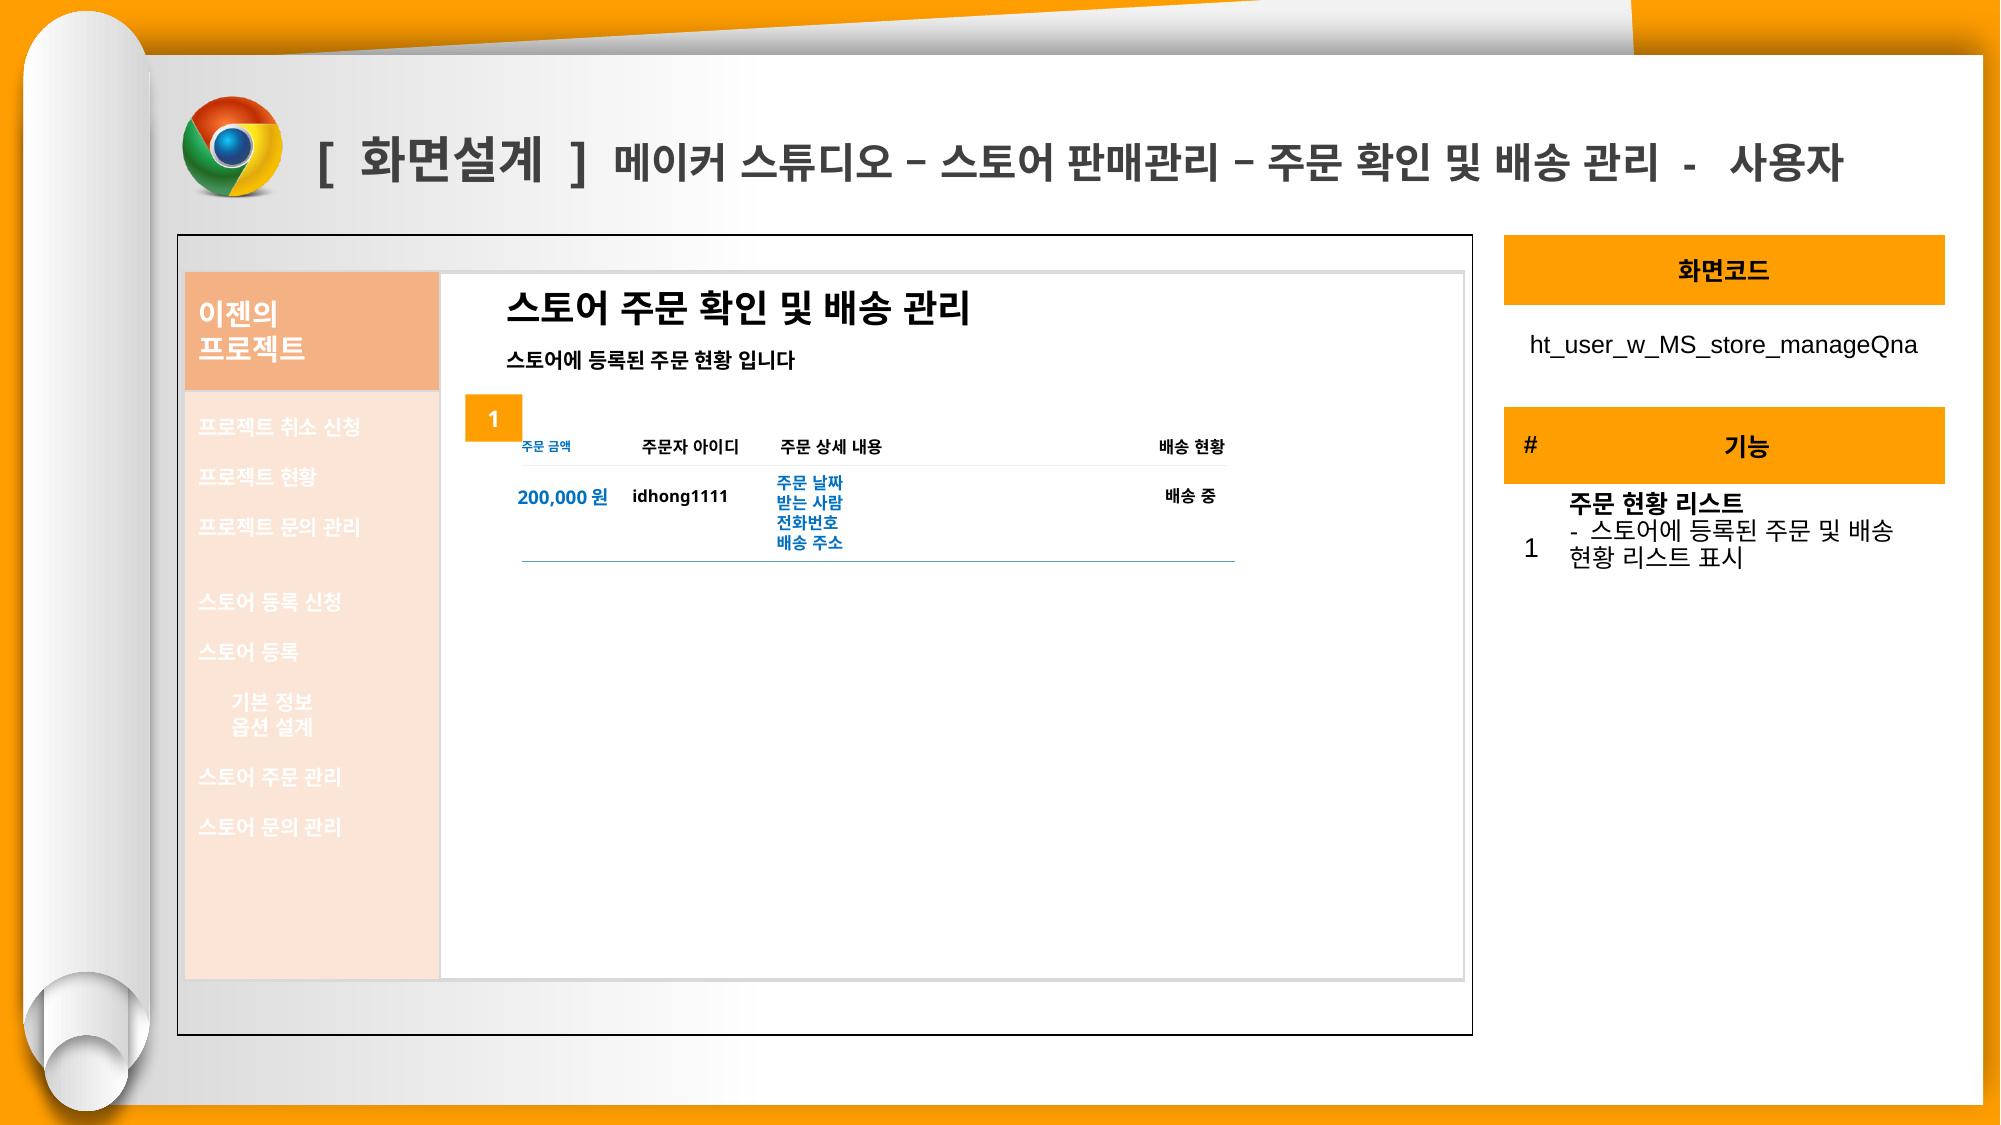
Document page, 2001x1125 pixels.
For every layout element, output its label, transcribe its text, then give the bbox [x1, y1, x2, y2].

text_box [921, 0, 1634, 18]
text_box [182, 271, 1465, 981]
table_cell 주문 현황 리스트 - 스토어에 등록된 주문 및 배송 현황 리스트 표시 [1550, 484, 1945, 612]
table_cell ht_user_w_MS_store_manageQna [1504, 305, 1945, 385]
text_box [23, 11, 150, 1111]
table_header # [1504, 407, 1550, 484]
table_header 기능 [1550, 407, 1945, 484]
table_header 화면코드 [1504, 235, 1945, 305]
text_box [176, 234, 1473, 1036]
picture [177, 91, 287, 201]
text_box [150, 54, 1984, 1105]
picture [502, 418, 1235, 471]
text_box [ 화면설계 ] 메이커 스튜디오 – 스토어 판매관리 – 주문 확인 및 배송 관리 - 사용자 [302, 91, 1957, 197]
table_cell 1 [1504, 484, 1550, 612]
